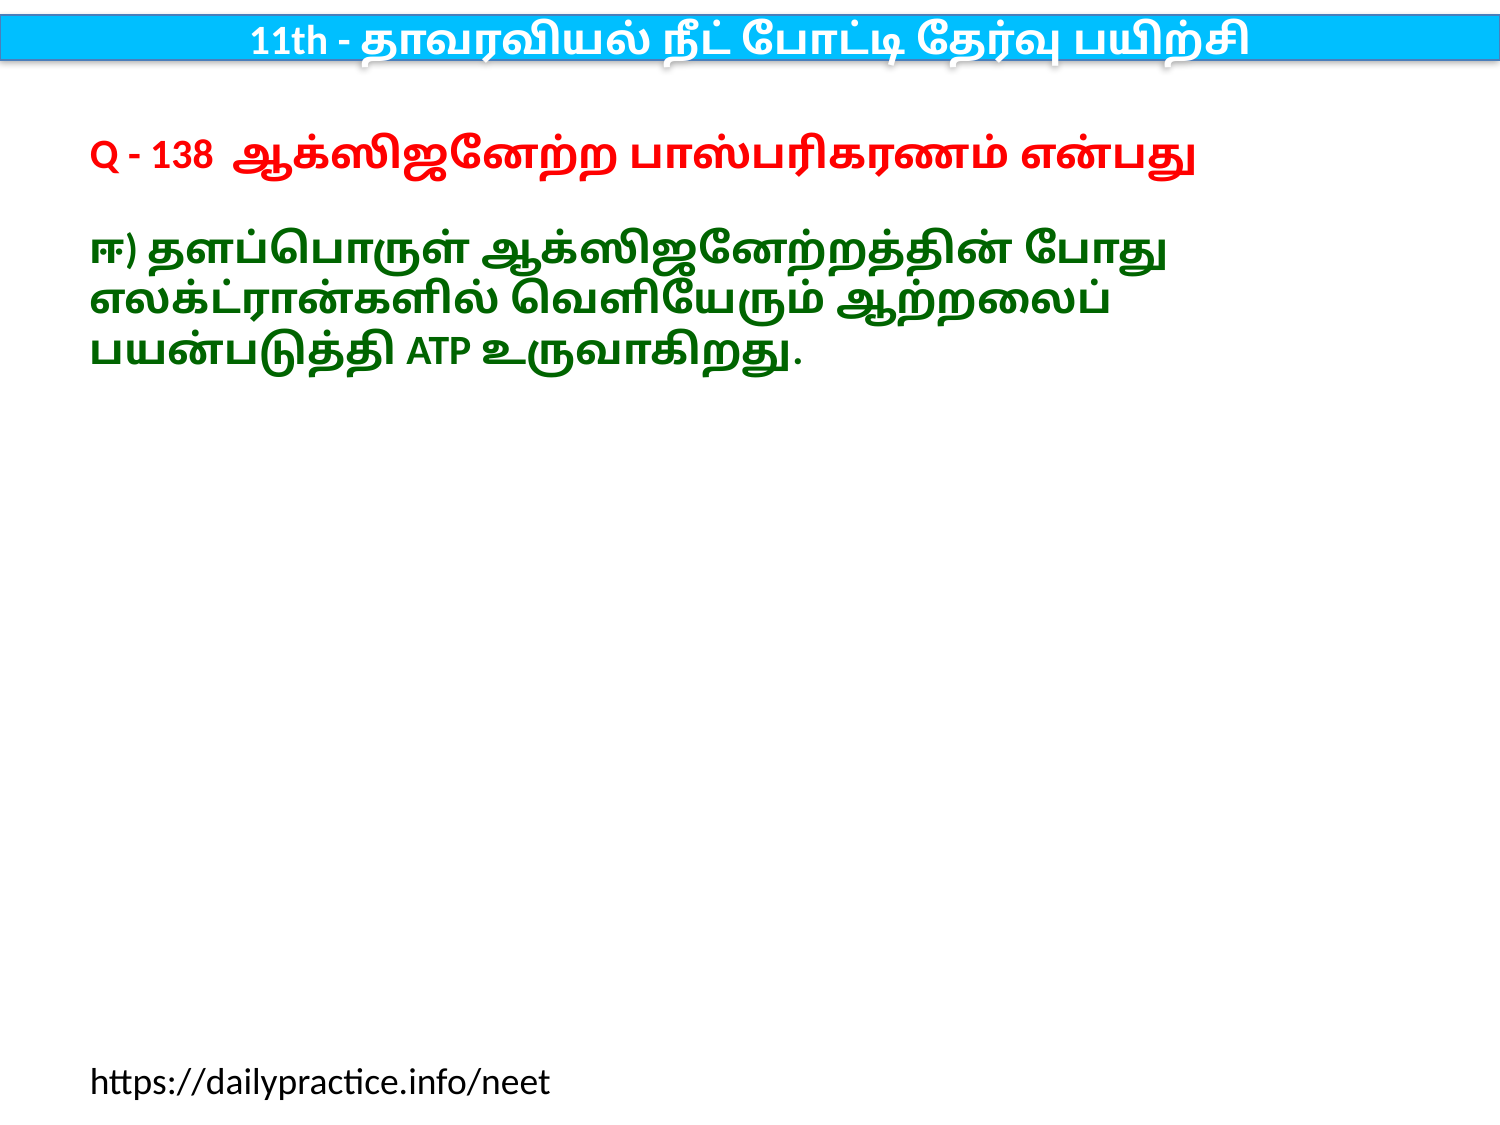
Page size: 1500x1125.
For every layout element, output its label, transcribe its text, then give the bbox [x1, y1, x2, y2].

text_box Q - 138 ஆக்ஸிஜனேற்ற பாஸ்பரிகரணம் என்பது ஈ) தளப்பொருள் ஆக்ஸிஜனேற்றத்தின் போது எலக்ட்ரான்களில் வெளியேரும் ஆற்றலைப் பயன்படுத்தி ATP உருவாகிறது. [74, 74, 1275, 380]
text_box https://dailypractice.info/neet [74, 1049, 675, 1110]
text_box 11th - தாவரவியல் நீட் போட்டி தேர்வு பயிற்சி [0, 14, 1500, 61]
